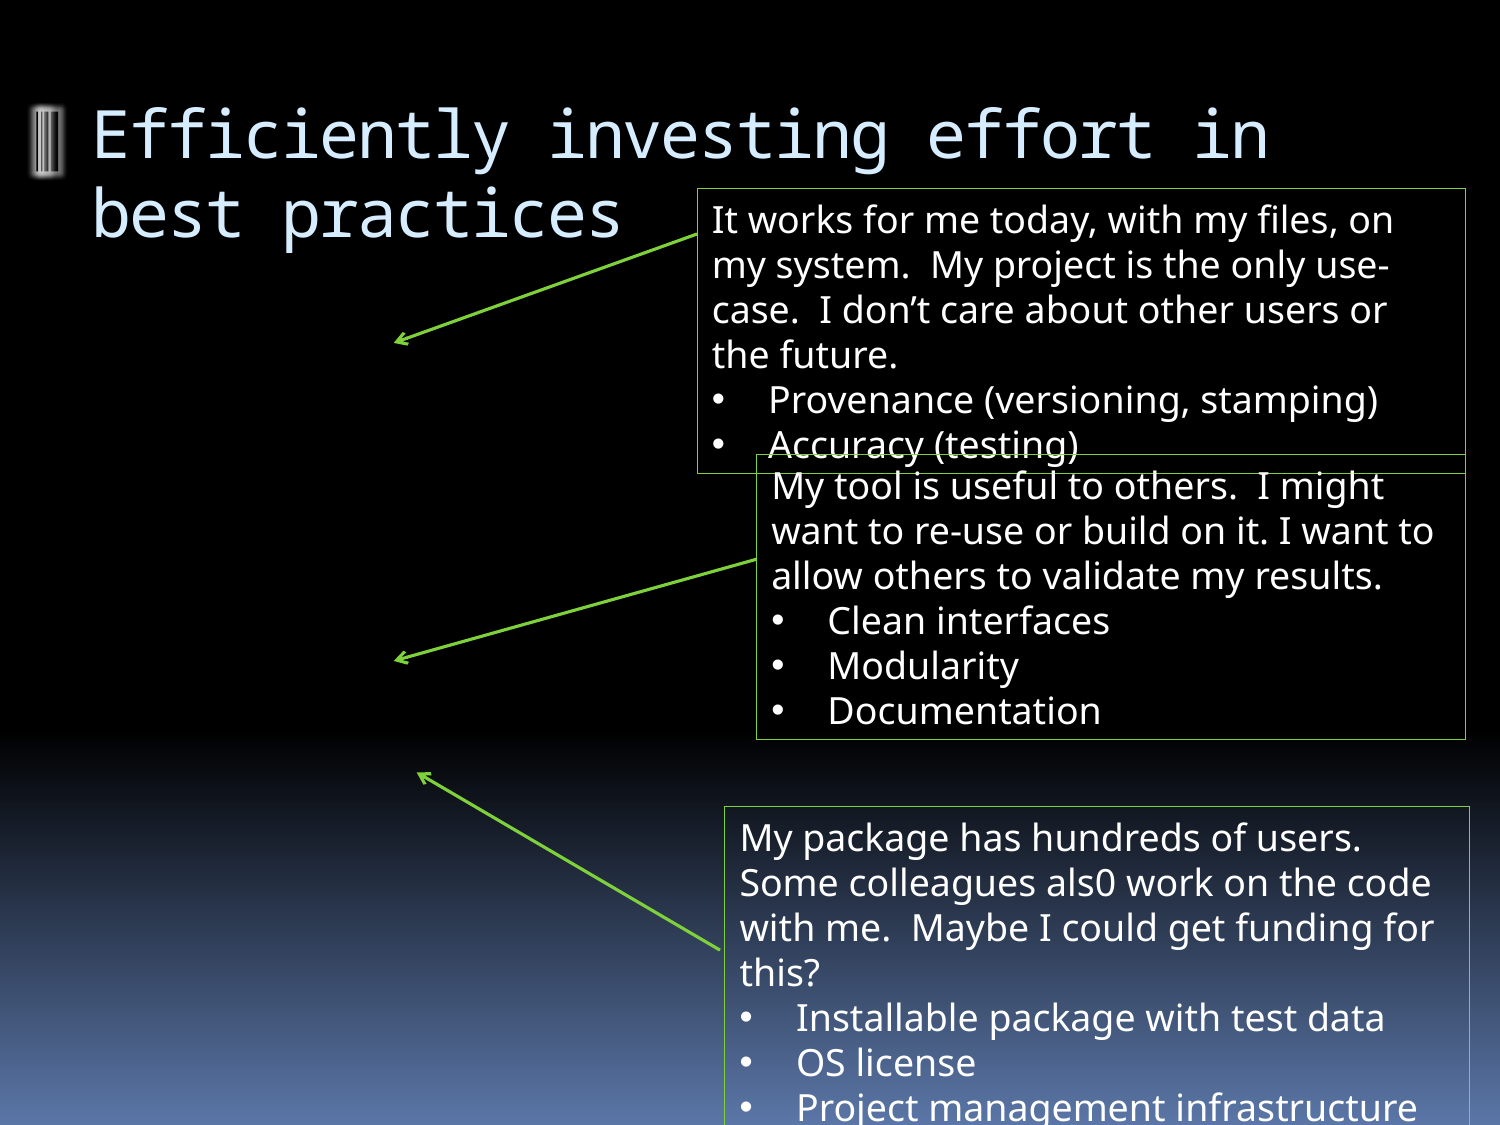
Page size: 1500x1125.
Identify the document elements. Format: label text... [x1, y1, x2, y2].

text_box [416, 771, 721, 951]
title Efficiently investing effort in best practices [76, 83, 1425, 234]
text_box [393, 233, 698, 344]
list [43, 292, 667, 951]
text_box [393, 558, 757, 662]
text_box My tool is useful to others. I might want to re-use or build on it. I want to allow others to validate my results. Clean interfaces Modularity Documentation [756, 454, 1466, 740]
text_box My package has hundreds of users. Some colleagues als0 work on the code with me. Maybe I could get funding for this? Installable package with test data OS license Project management infrastructure [724, 806, 1470, 1125]
text_box It works for me today, with my files, on my system. My project is the only use-case. I don’t care about other users or the future. Provenance (versioning, stamping) Accuracy (testing) [697, 188, 1466, 474]
